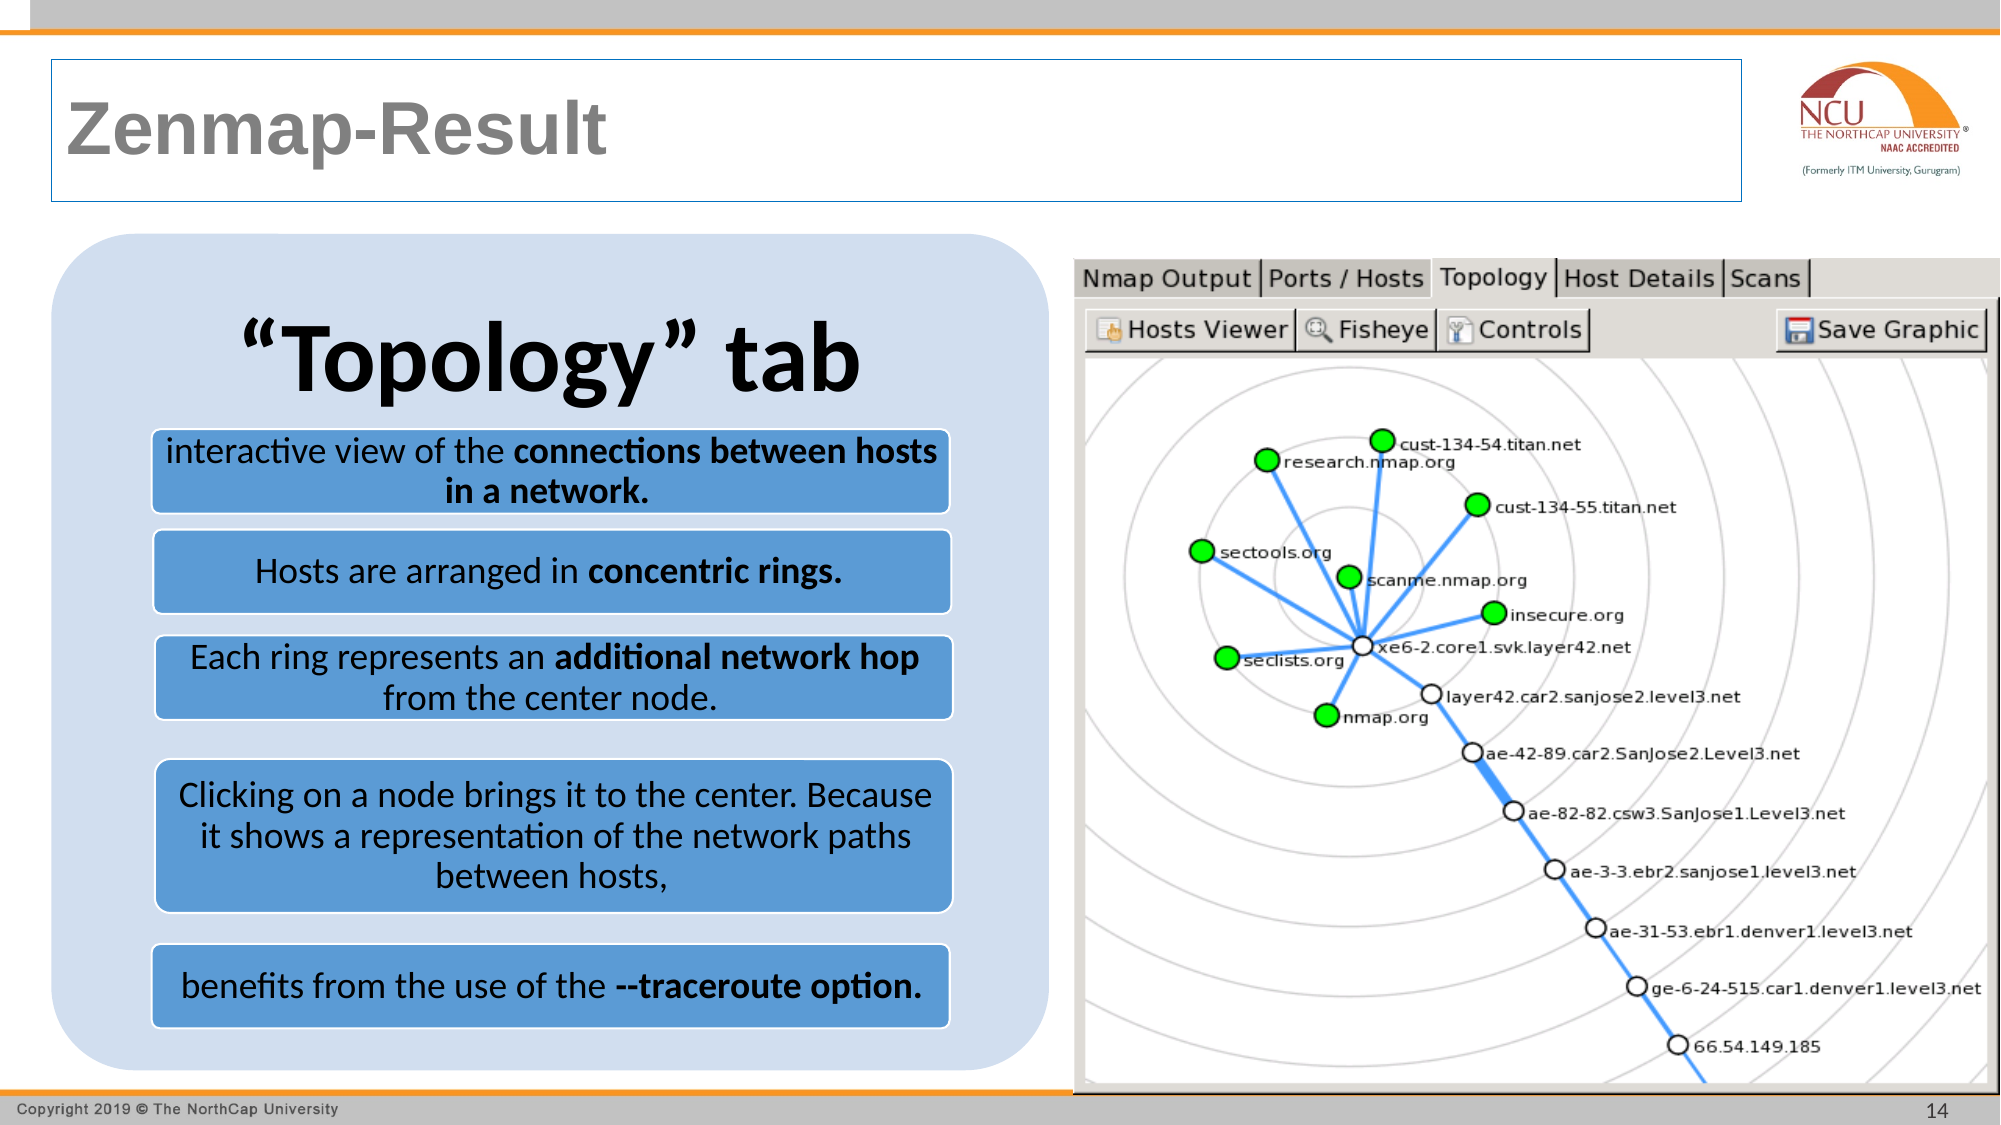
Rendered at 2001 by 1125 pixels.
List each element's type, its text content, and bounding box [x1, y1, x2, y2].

title Zenmap-Result [51, 59, 1742, 202]
slide_number 14 [1791, 1095, 1964, 1125]
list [51, 233, 1050, 1071]
text_box [0, 0, 31, 31]
picture [0, 0, 2000, 1125]
